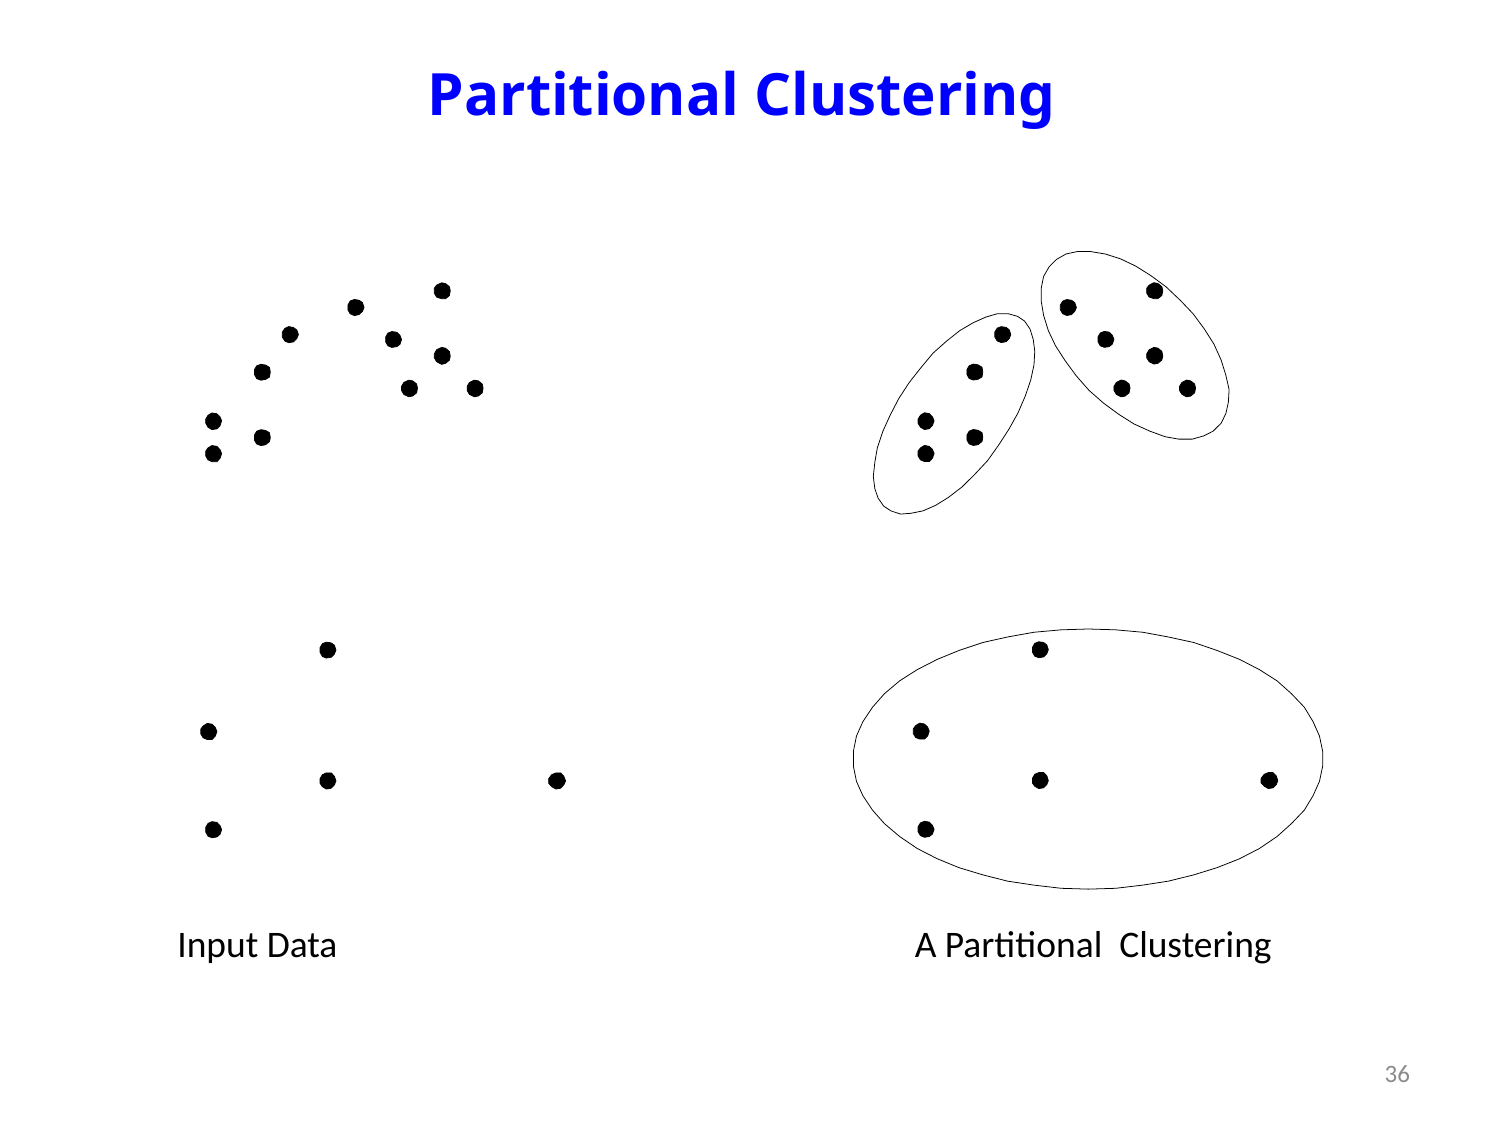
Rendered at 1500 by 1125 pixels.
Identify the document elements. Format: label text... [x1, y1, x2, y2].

text_box Input Data [162, 912, 550, 973]
text_box [347, 299, 365, 316]
text_box [254, 364, 271, 381]
text_box [205, 412, 222, 430]
text_box [401, 380, 418, 397]
text_box [320, 772, 336, 790]
slide_number 36 [1074, 1042, 1425, 1103]
text_box [205, 821, 222, 838]
text_box [385, 331, 402, 348]
text_box [548, 772, 566, 790]
text_box [434, 282, 451, 299]
text_box [320, 642, 336, 659]
text_box [282, 326, 299, 343]
text_box [200, 723, 217, 740]
text_box [434, 347, 451, 365]
text_box [254, 429, 271, 446]
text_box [774, 212, 1363, 973]
text_box [205, 445, 222, 462]
title Partitional Clustering [62, 46, 1421, 138]
text_box [467, 380, 484, 397]
